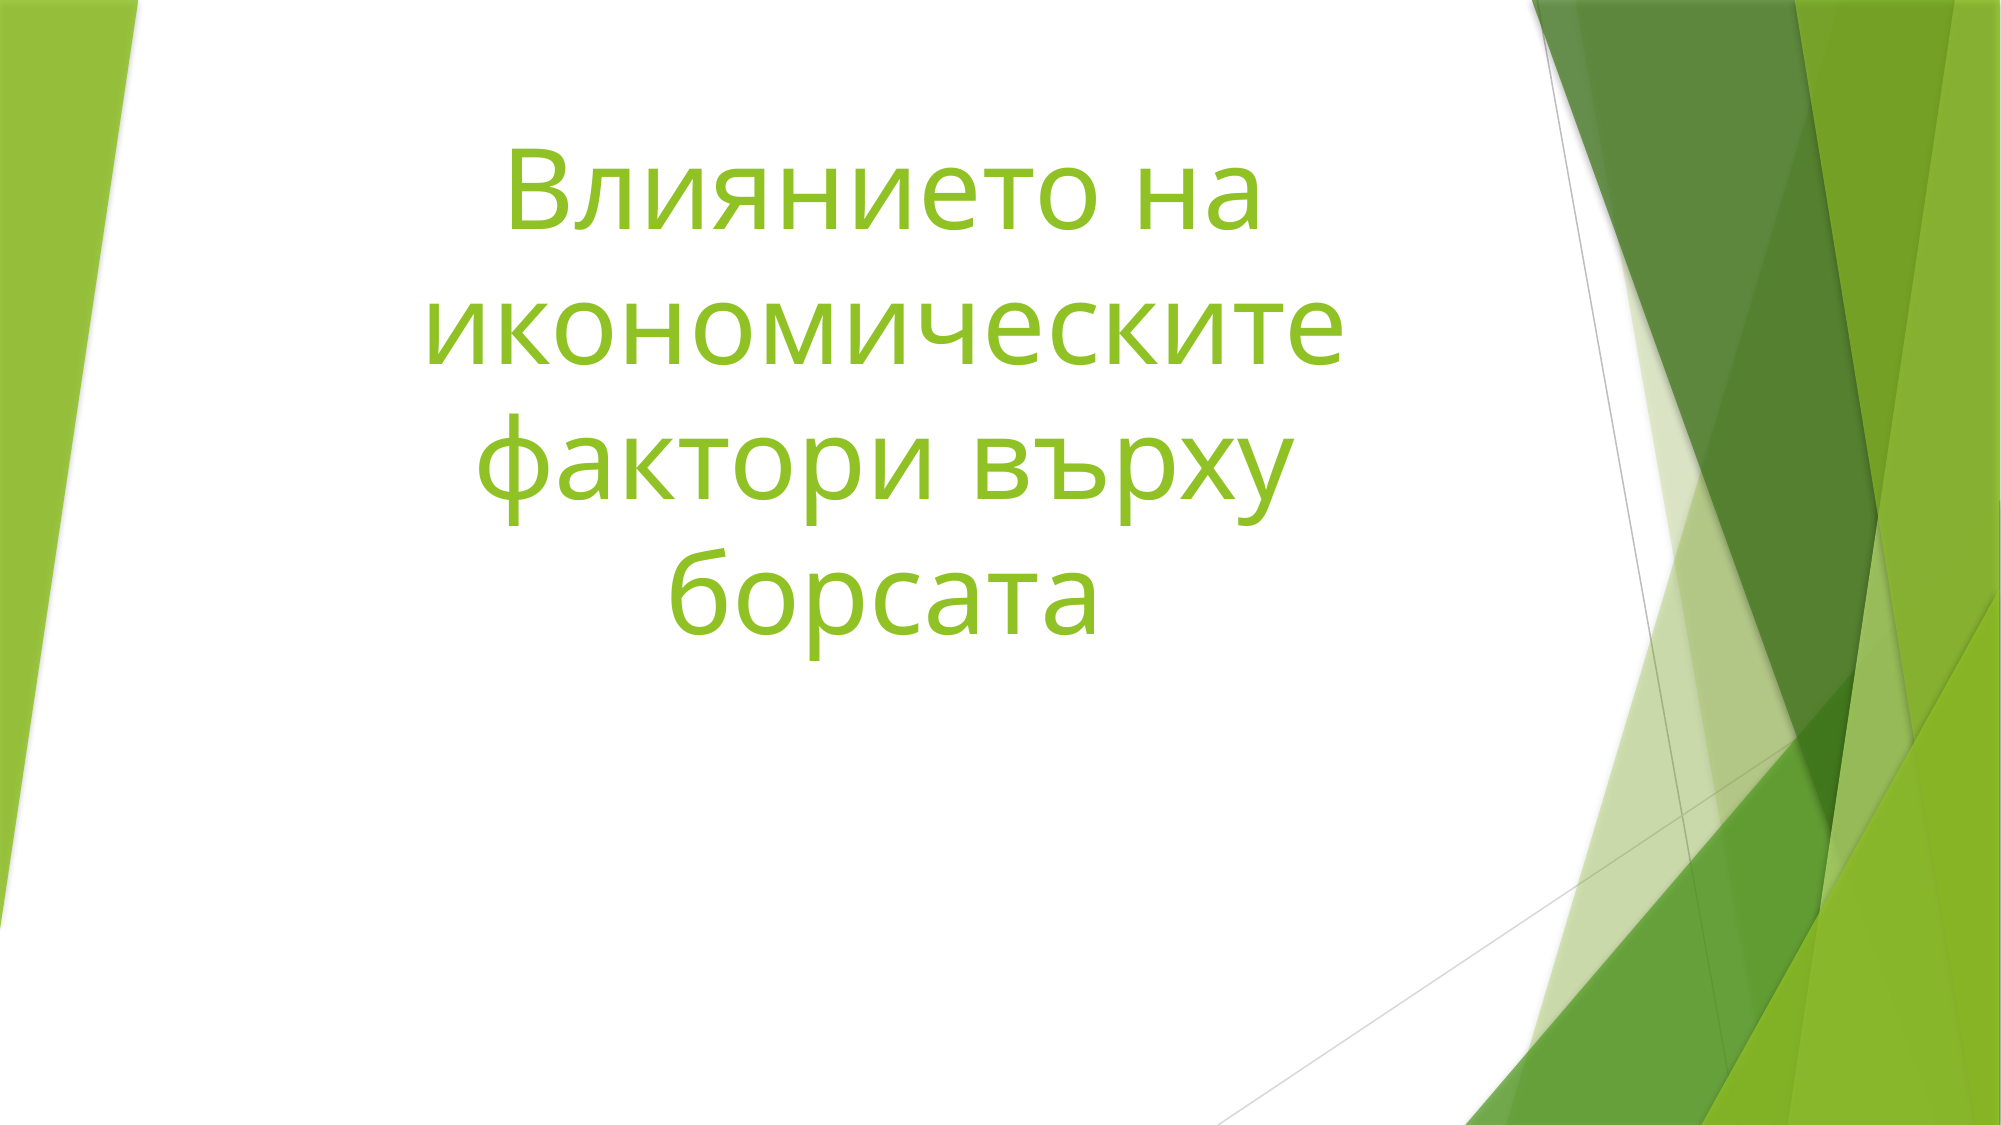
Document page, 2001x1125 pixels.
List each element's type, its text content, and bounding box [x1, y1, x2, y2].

title Влиянието на икономическите фактори върху борсата [247, 394, 1522, 665]
